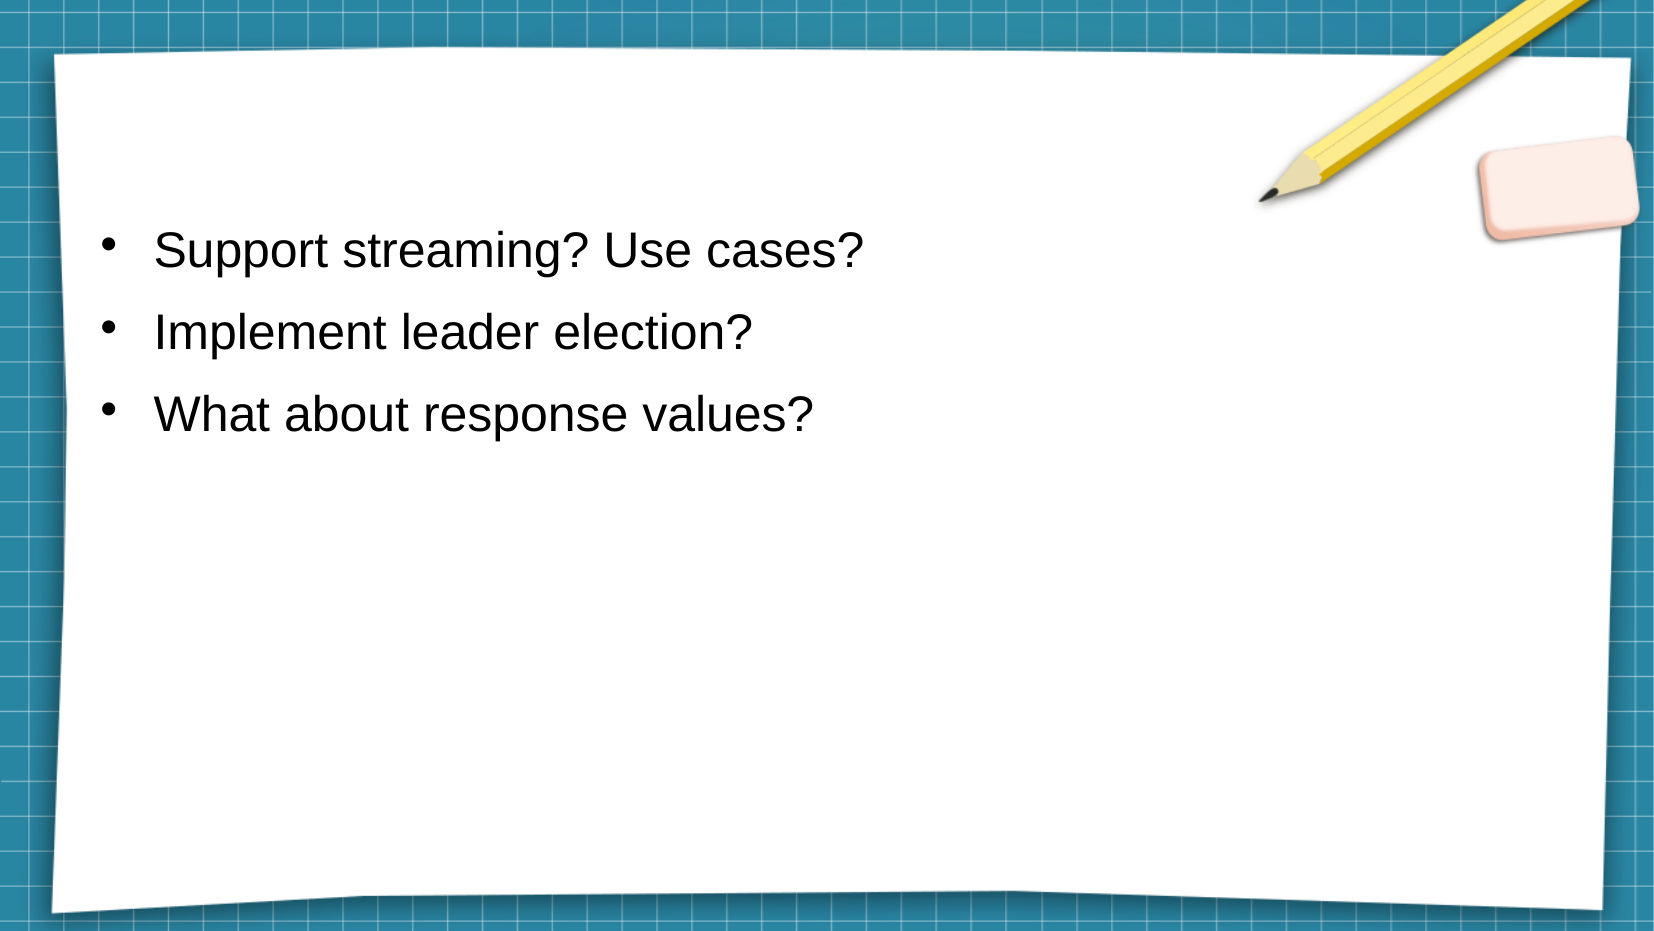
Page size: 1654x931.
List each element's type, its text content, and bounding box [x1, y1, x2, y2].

picture [0, 0, 1654, 931]
list Support streaming? Use cases? Implement leader election? What about response values? [82, 217, 1571, 757]
